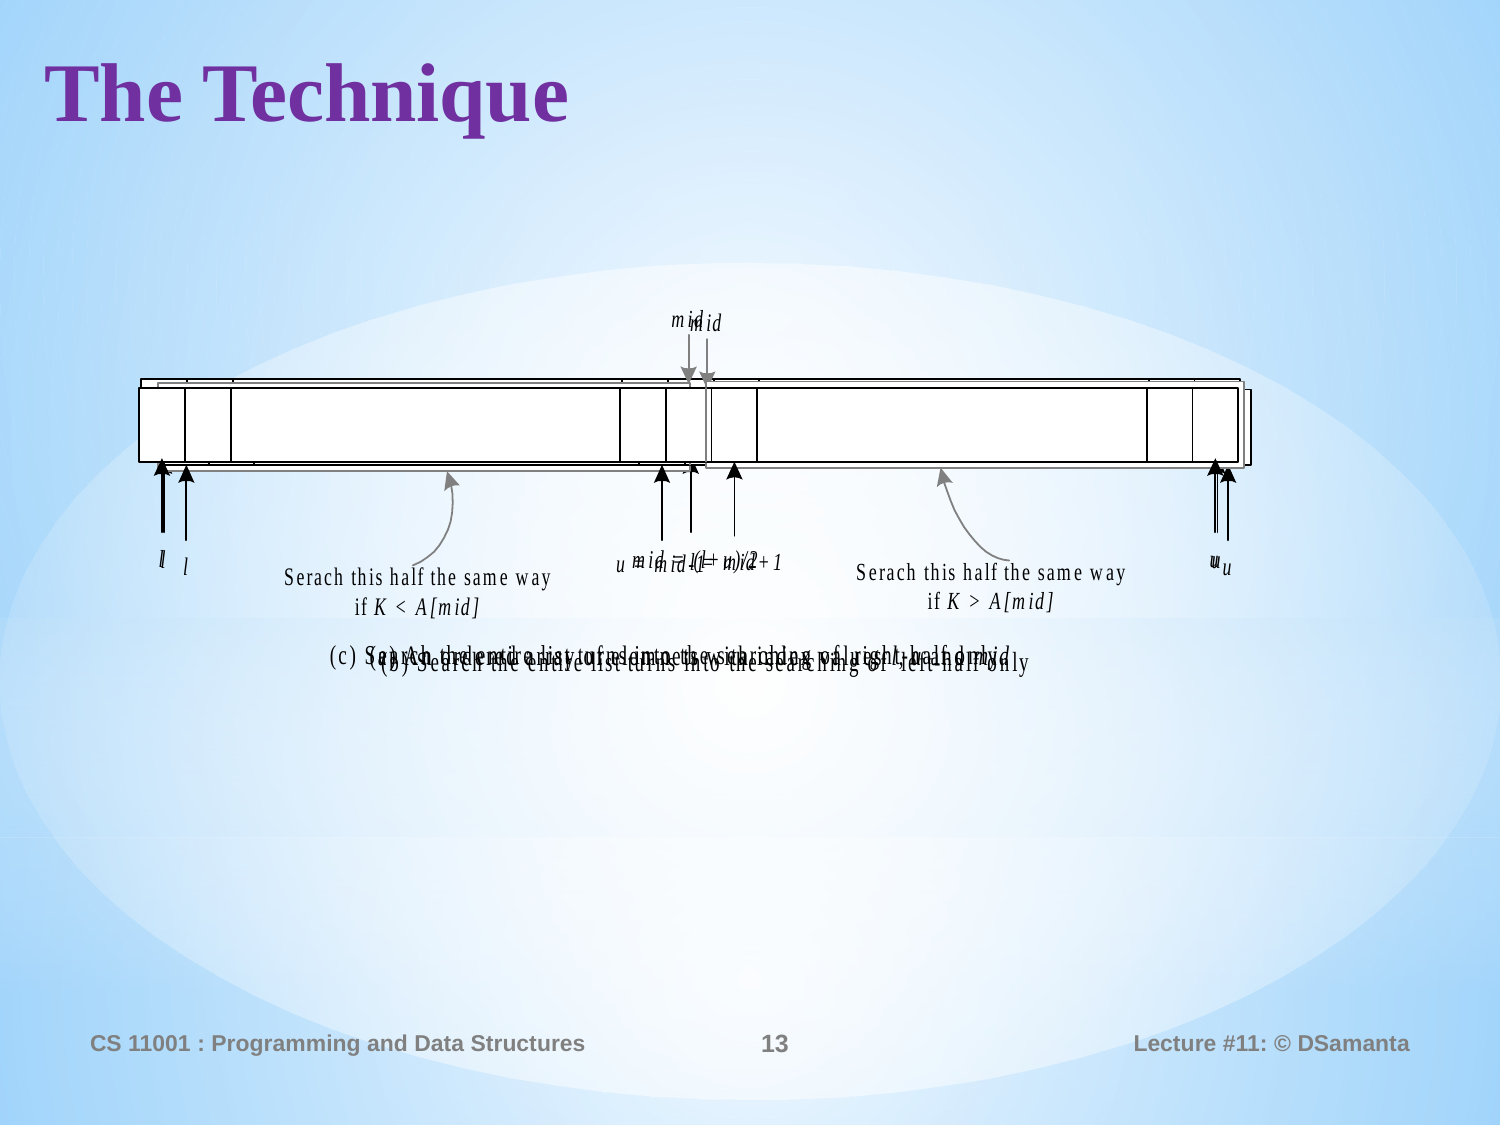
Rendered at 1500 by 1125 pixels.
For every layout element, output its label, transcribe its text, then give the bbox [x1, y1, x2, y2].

slide_number 13 [624, 1012, 925, 1073]
slide_number Lecture #11: © DSamanta [1012, 1012, 1425, 1073]
text_box The Technique [29, 30, 1459, 219]
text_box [1266, 374, 1276, 697]
footer CS 11001 : Programming and Data Structures [75, 1012, 624, 1073]
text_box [137, 299, 1263, 726]
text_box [112, 287, 1251, 688]
